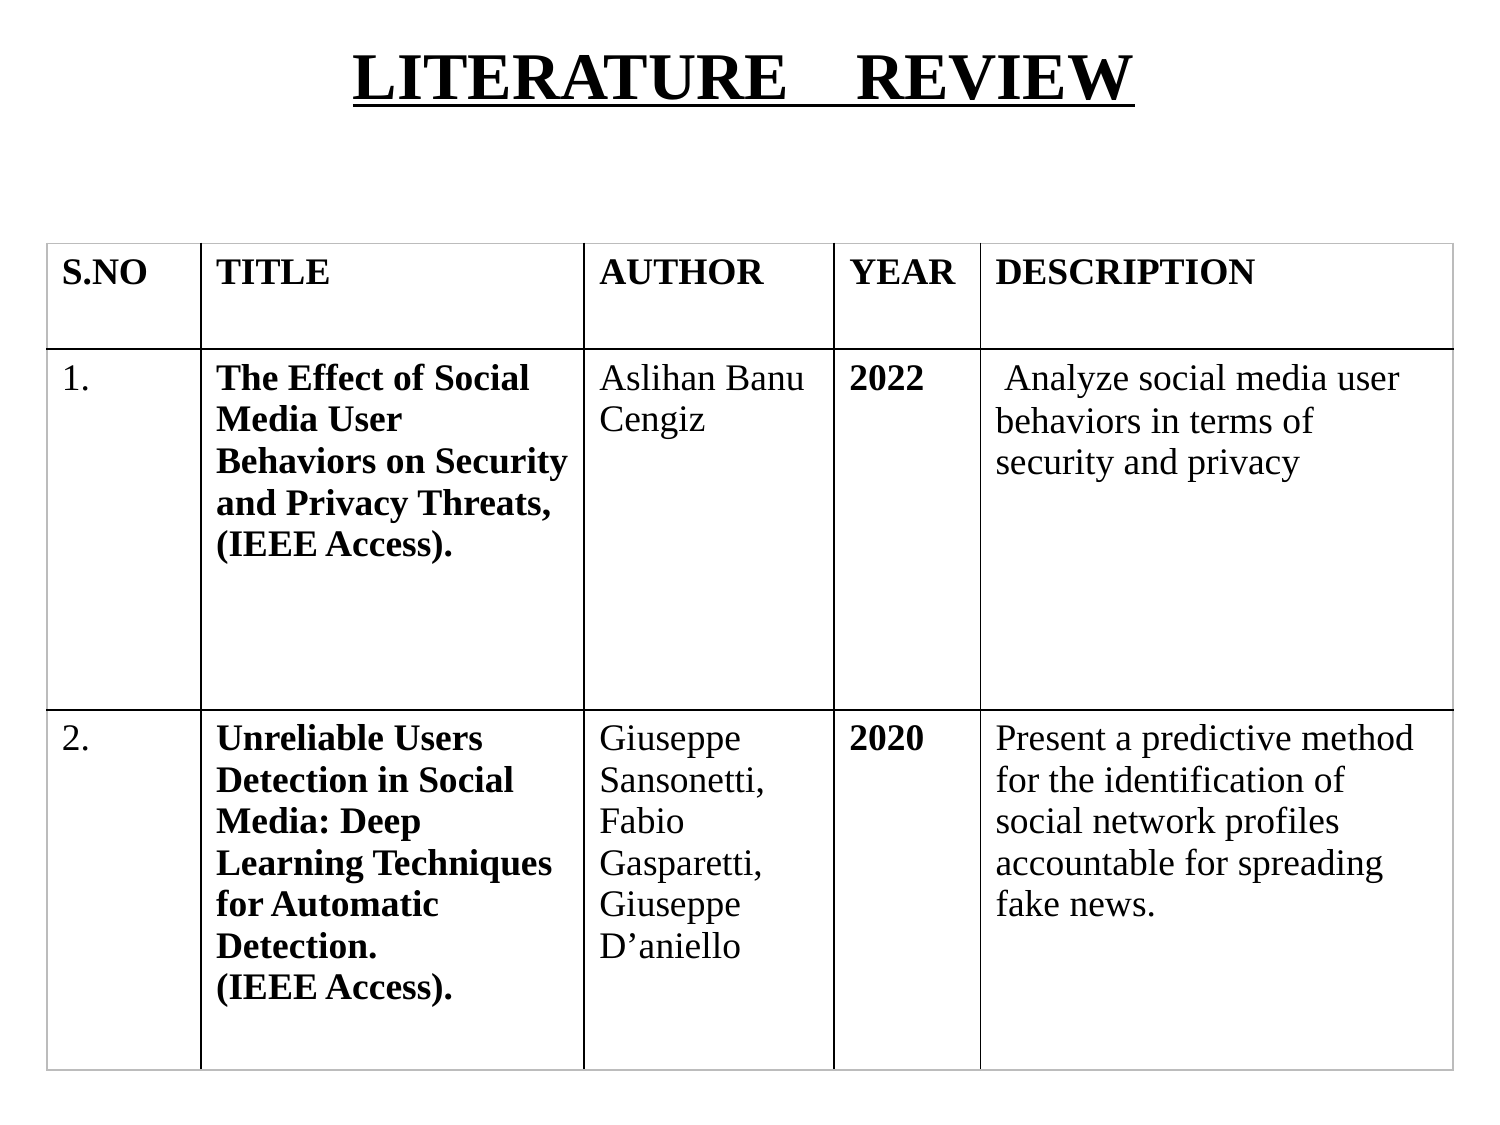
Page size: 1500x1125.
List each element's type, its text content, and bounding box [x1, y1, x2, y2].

table_cell 2. [48, 711, 200, 1069]
table_cell 2022 [835, 350, 980, 709]
table_cell Present a predictive method for the identification of social network profiles accountable for spreading fake news. [981, 711, 1452, 1069]
table_cell Giuseppe Sansonetti, Fabio Gasparetti, Giuseppe D’aniello [585, 711, 833, 1069]
table_header TITLE [202, 244, 583, 348]
text_box LITERATURE REVIEW [162, 25, 1325, 121]
table_header S.NO [48, 244, 200, 348]
table_cell 1. [48, 350, 200, 709]
table_cell The Effect of Social Media User Behaviors on Security and Privacy Threats, (IEEE Access). [202, 350, 583, 709]
table_cell Analyze social media user behaviors in terms of security and privacy [981, 350, 1452, 709]
table_cell Unreliable Users Detection in Social Media: Deep Learning Techniques for Automatic Detection. (IEEE Access). [202, 711, 583, 1069]
table_header DESCRIPTION [981, 244, 1452, 348]
table_cell Aslihan Banu Cengiz [585, 350, 833, 709]
table_cell 2020 [835, 711, 980, 1069]
table_header AUTHOR [585, 244, 833, 348]
table_header YEAR [835, 244, 980, 348]
